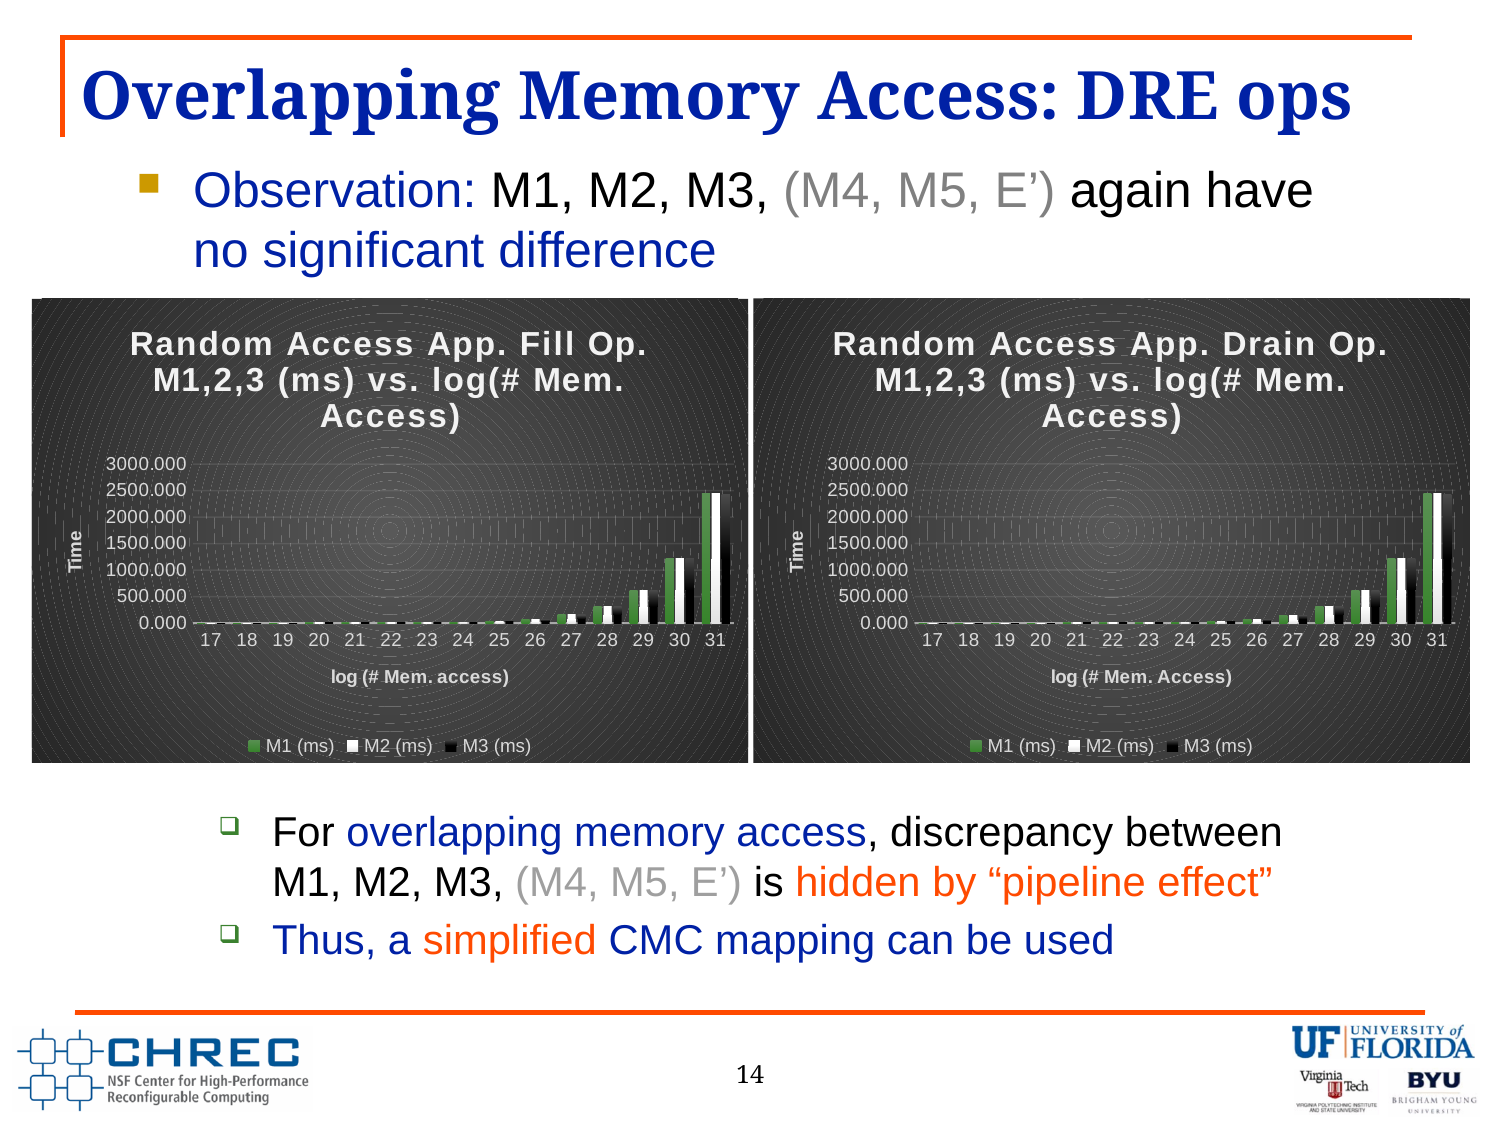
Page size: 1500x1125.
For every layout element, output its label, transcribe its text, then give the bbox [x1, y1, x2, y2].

slide_number 14 [599, 1024, 901, 1101]
title Overlapping Memory Access: DRE ops [65, 45, 1500, 177]
list Observation: M1, M2, M3, (M4, M5, E’) again have no significant difference [121, 149, 1432, 286]
chart [753, 298, 1470, 764]
picture [1287, 1021, 1485, 1117]
chart [31, 298, 749, 763]
text_box For overlapping memory access, discrepancy between M1, M2, M3, (M4, M5, E’) is hidden by “pipeline effect” Thus, a simplified CMC mapping can be used [147, 796, 1364, 967]
picture [12, 1026, 313, 1112]
